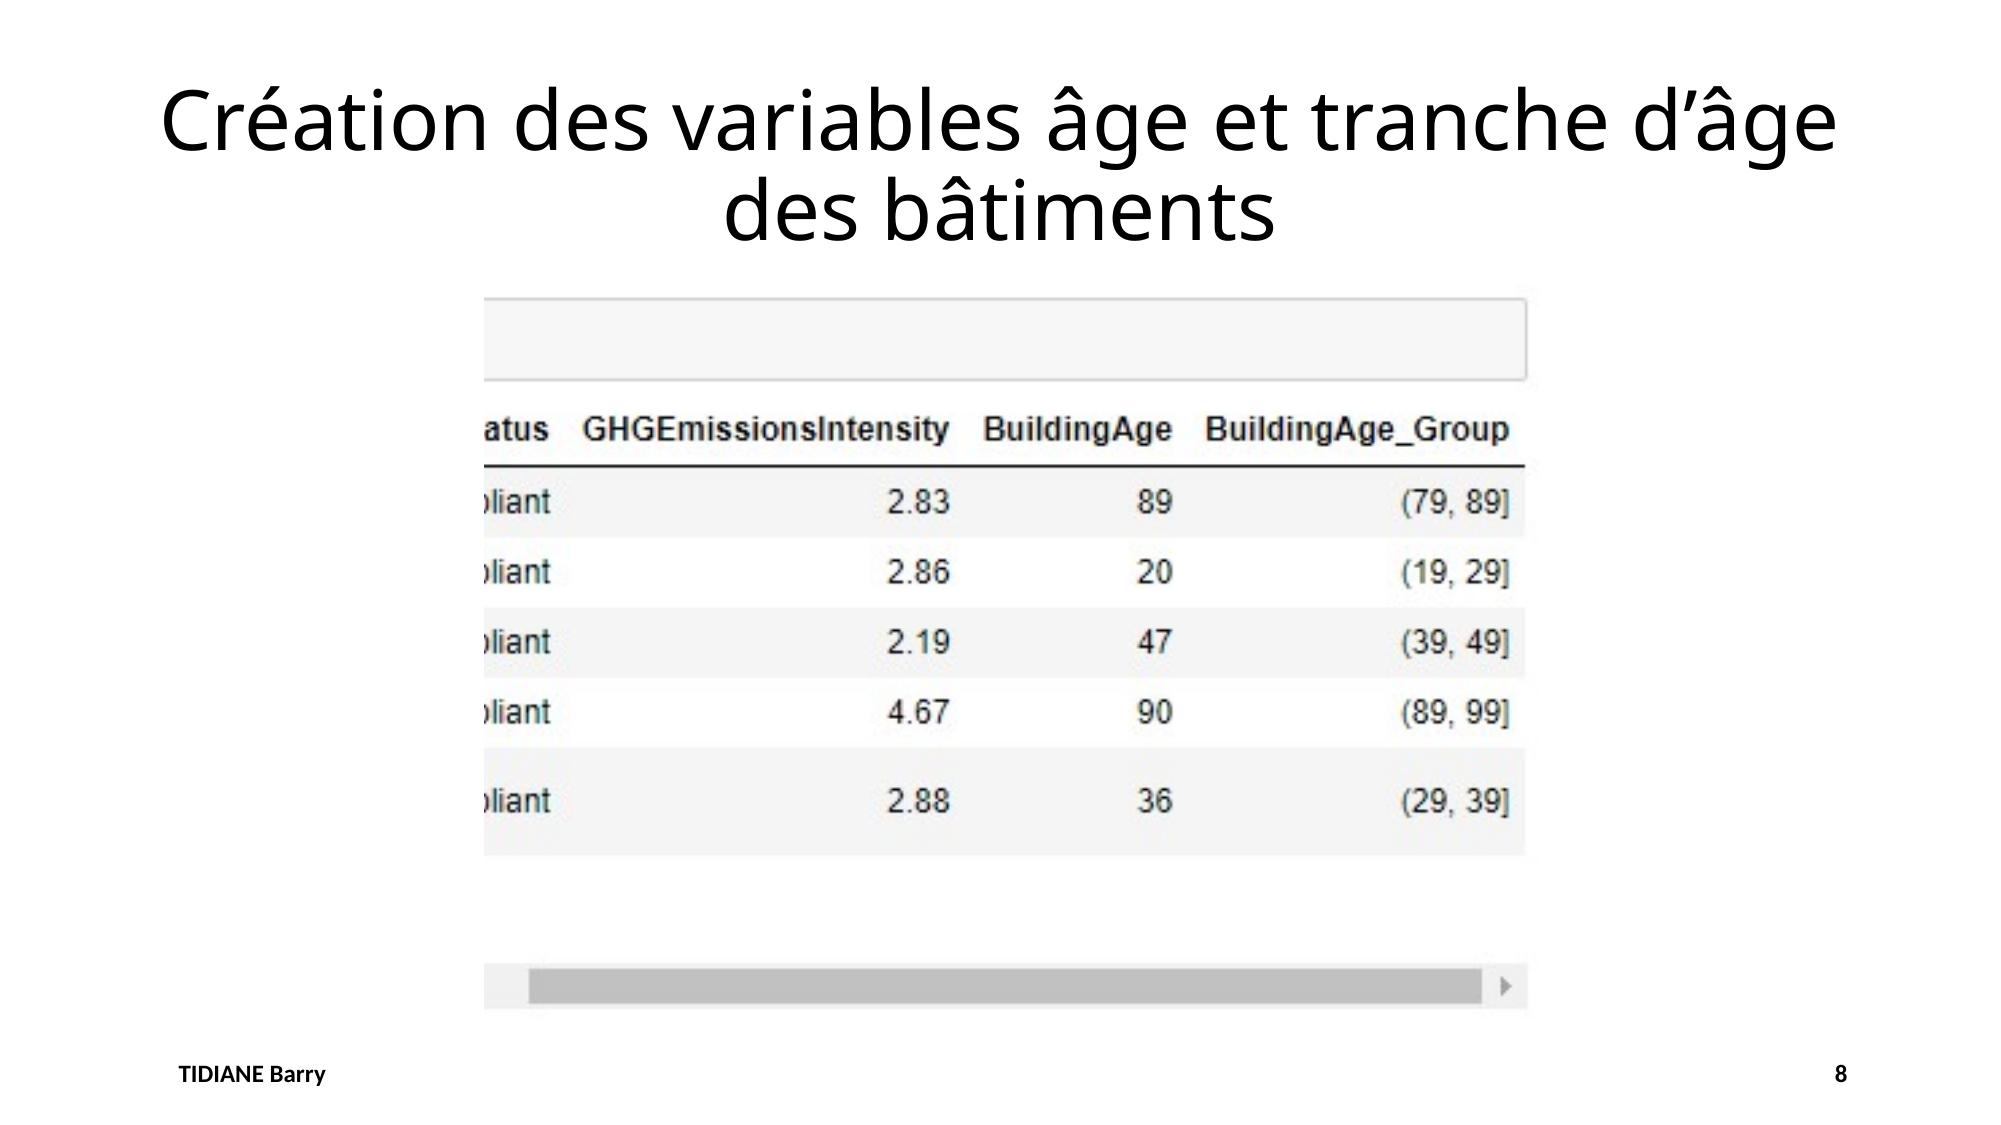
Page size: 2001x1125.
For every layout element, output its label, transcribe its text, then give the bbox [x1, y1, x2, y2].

title Création des variables âge et tranche d’âge des bâtiments [137, 59, 1863, 278]
slide_number 8 [1412, 1042, 1863, 1103]
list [484, 242, 1550, 1045]
footer TIDIANE Barry [137, 1042, 367, 1103]
